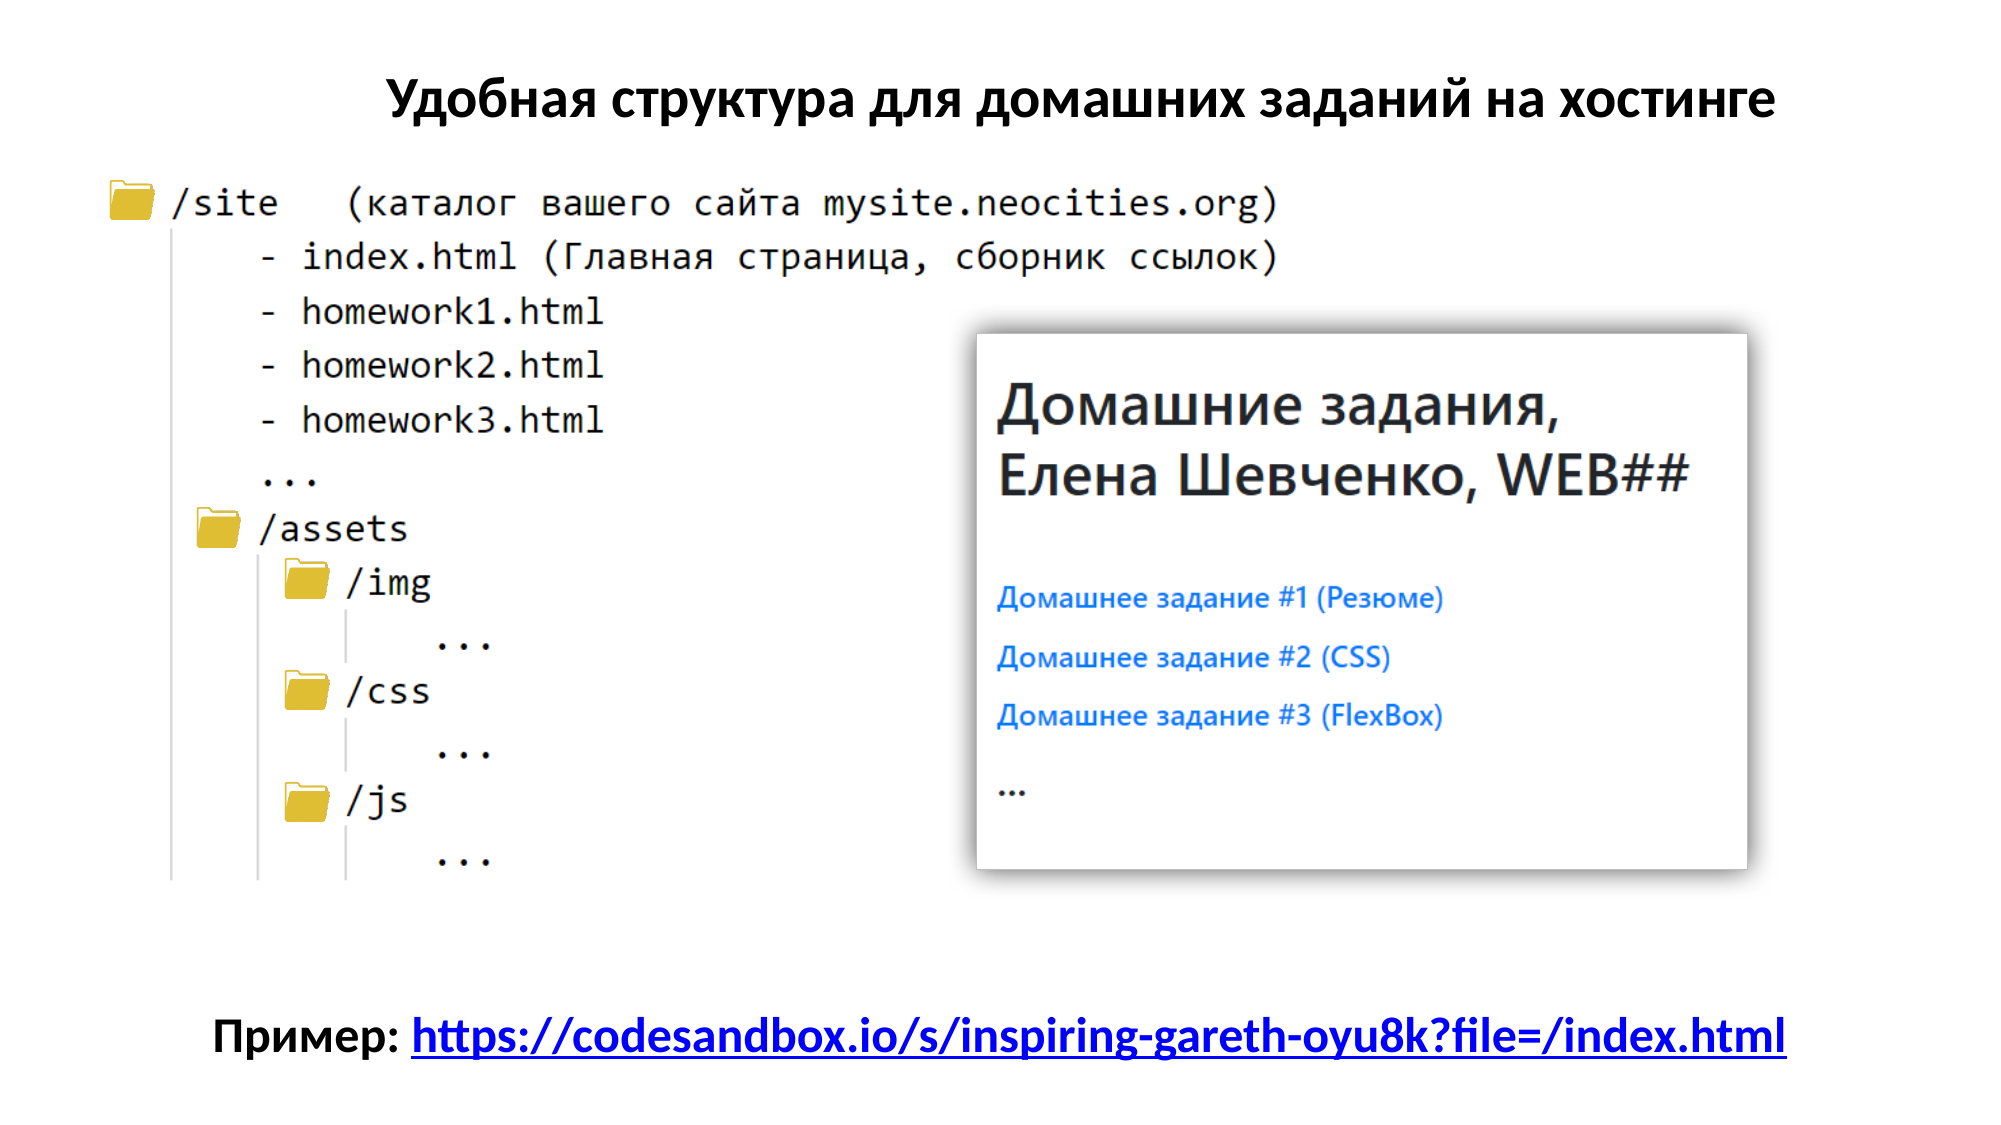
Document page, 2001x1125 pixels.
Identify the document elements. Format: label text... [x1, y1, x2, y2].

picture [976, 332, 1748, 870]
text_box Удобная структура для домашних заданий на хостинге [371, 51, 1793, 137]
text_box Пример: https://codesandbox.io/s/inspiring-gareth-oyu8k?file=/index.html [0, 994, 2000, 1070]
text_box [90, 136, 1343, 918]
